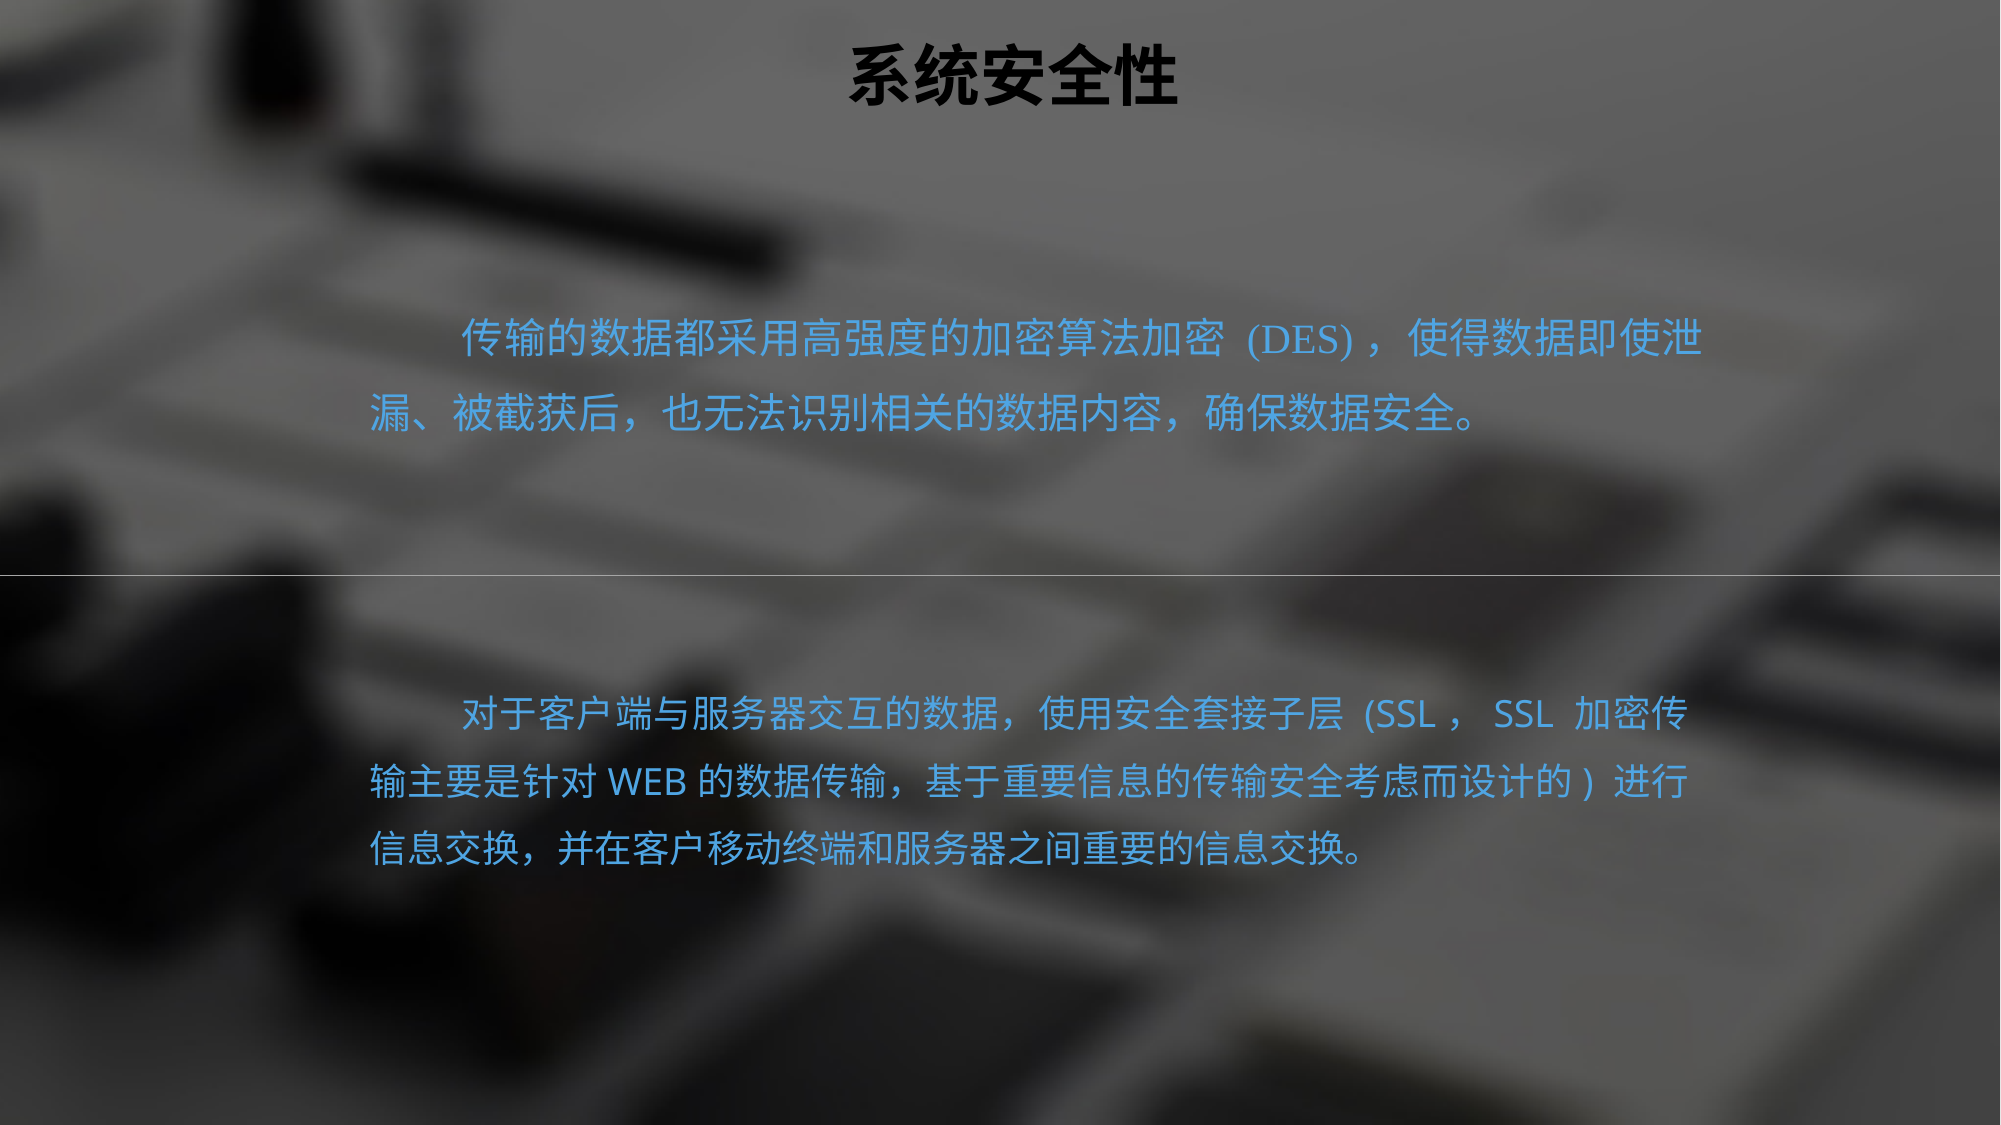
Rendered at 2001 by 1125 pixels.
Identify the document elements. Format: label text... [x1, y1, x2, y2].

text_box 传输的数据都采用高强度的加密算法加密 (DES)，使得数据即使泄漏、被截获后，也无法识别相关的数据内容，确保数据安全。 [354, 279, 1719, 445]
picture [0, 0, 2001, 575]
text_box 对于客户端与服务器交互的数据，使用安全套接子层 (SSL，SSL 加密传输主要是针对WEB的数据传输，基于重要信息的传输安全考虑而设计的) 进行信息交换，并在客户移动终端和服务器之间重要的信息交换。 [354, 660, 1704, 878]
picture [0, 576, 2001, 1125]
text_box 系统安全性 [617, 35, 1383, 138]
